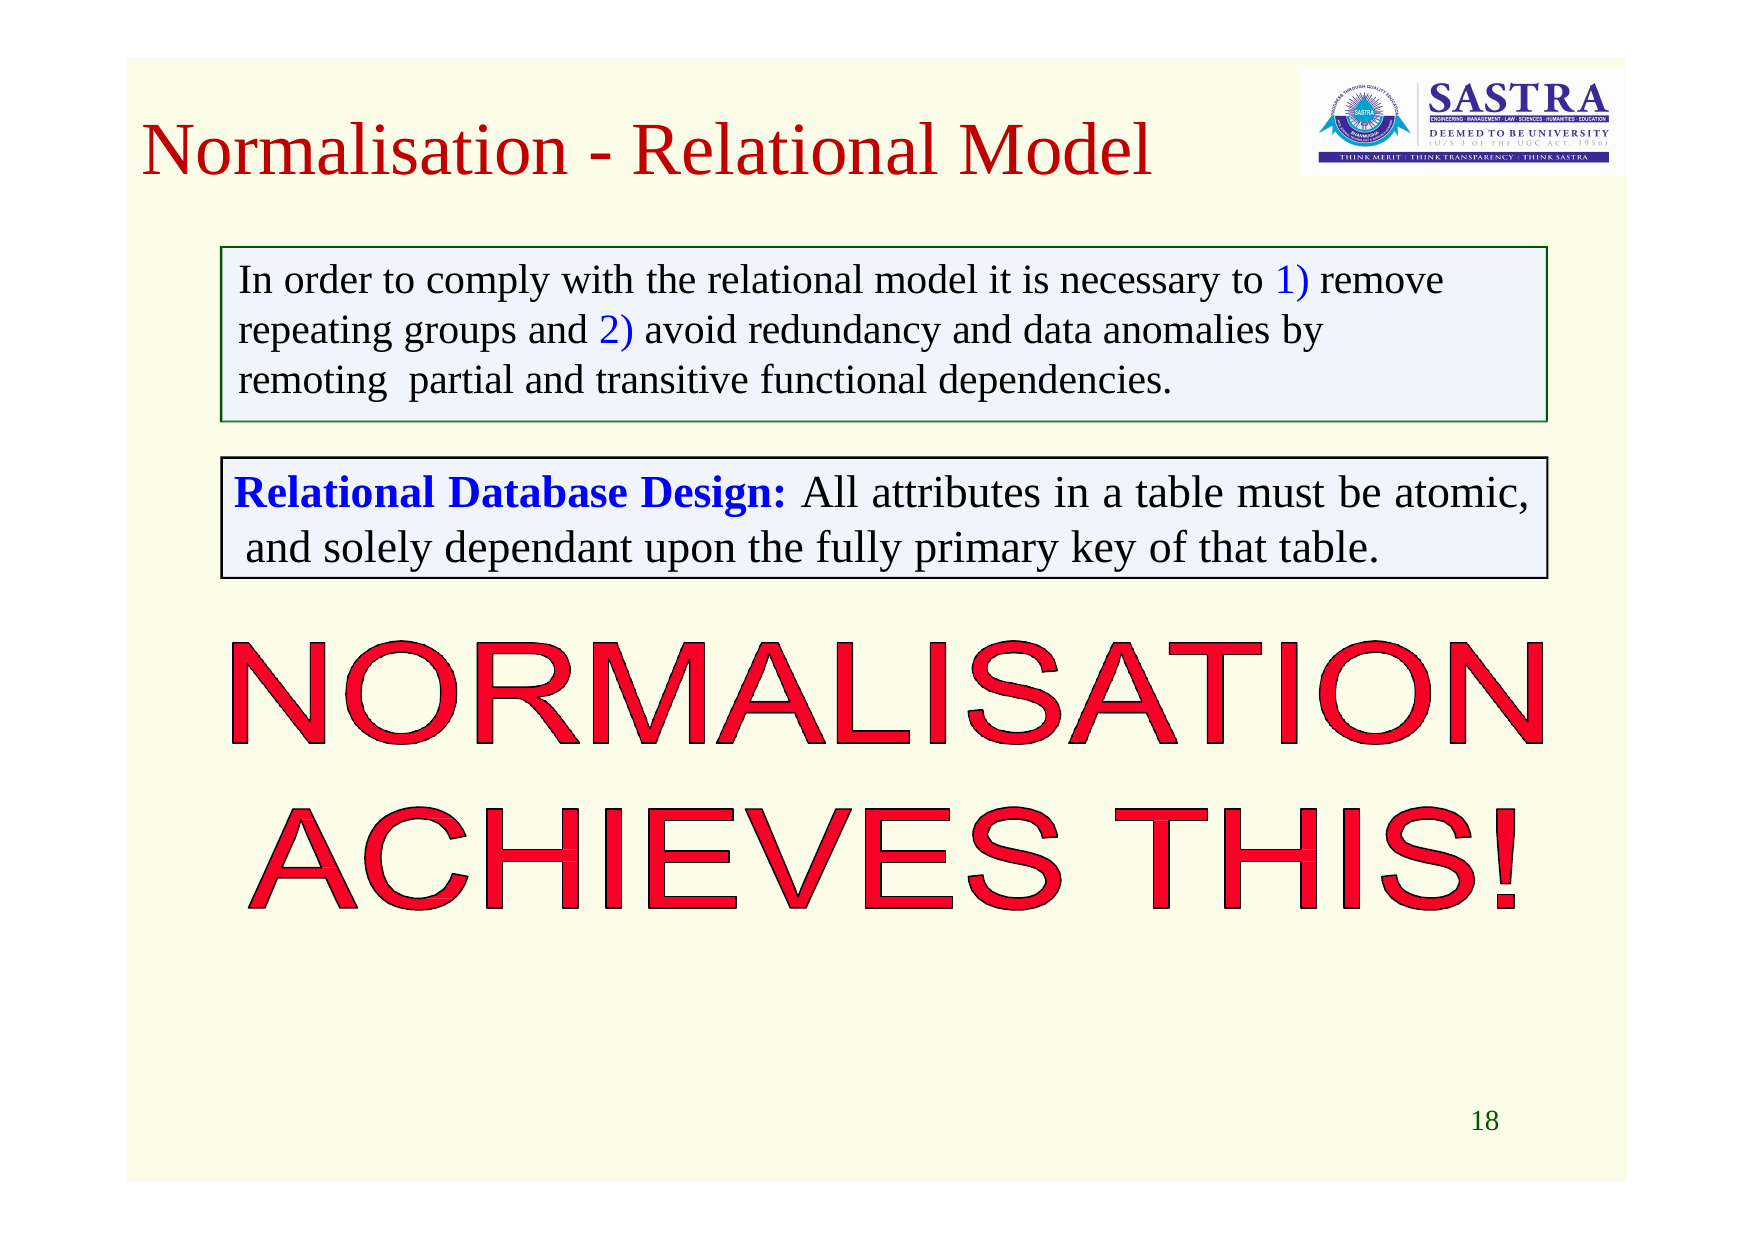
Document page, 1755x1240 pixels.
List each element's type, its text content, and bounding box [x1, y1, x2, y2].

text_box 18 [1468, 1102, 1502, 1136]
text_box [219, 245, 226, 580]
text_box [231, 68, 1628, 912]
text_box [126, 57, 1627, 1183]
title Normalisation - Relational Model [139, 97, 226, 308]
